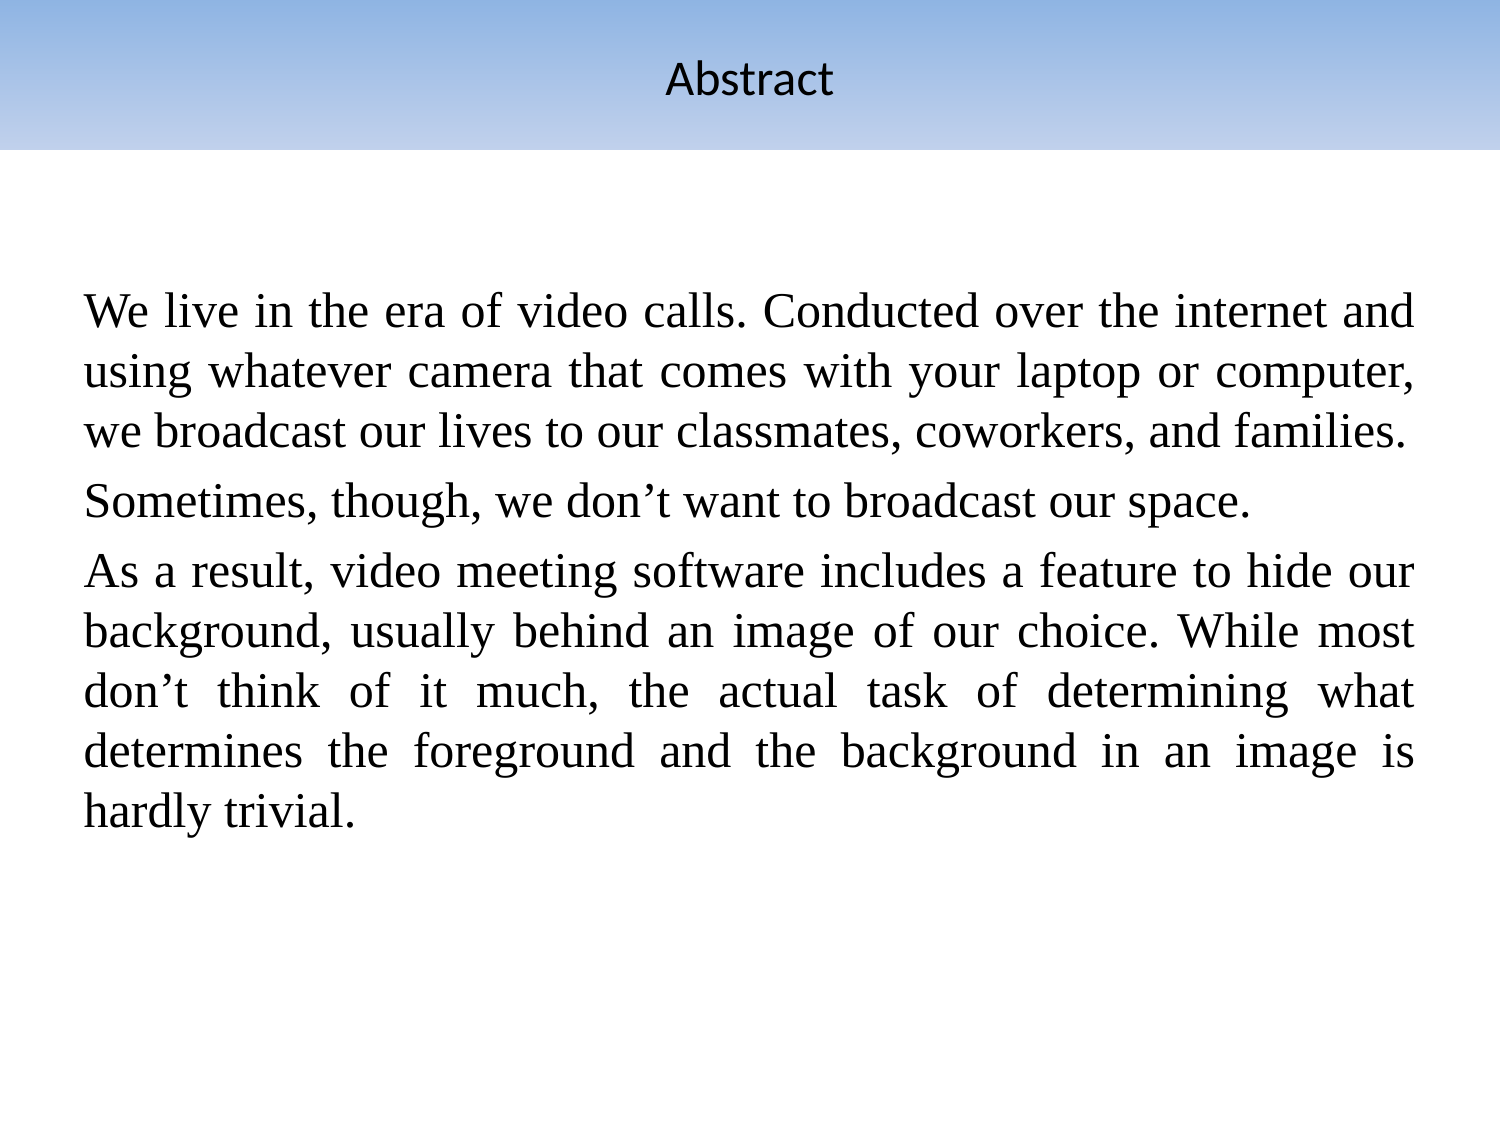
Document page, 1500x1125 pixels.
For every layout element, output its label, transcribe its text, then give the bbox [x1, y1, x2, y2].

title Abstract [0, 0, 1500, 151]
subtitle We live in the era of video calls. Conducted over the internet and using whatever camera that comes with your laptop or computer, we broadcast our lives to our classmates, coworkers, and families. Sometimes, though, we don’t want to broadcast our space. As a result, video meeting software includes a feature to hide our background, usually behind an image of our choice. While most don’t think of it much, the actual task of determining what determines the foreground and the background in an image is hardly trivial. [68, 199, 1432, 1028]
